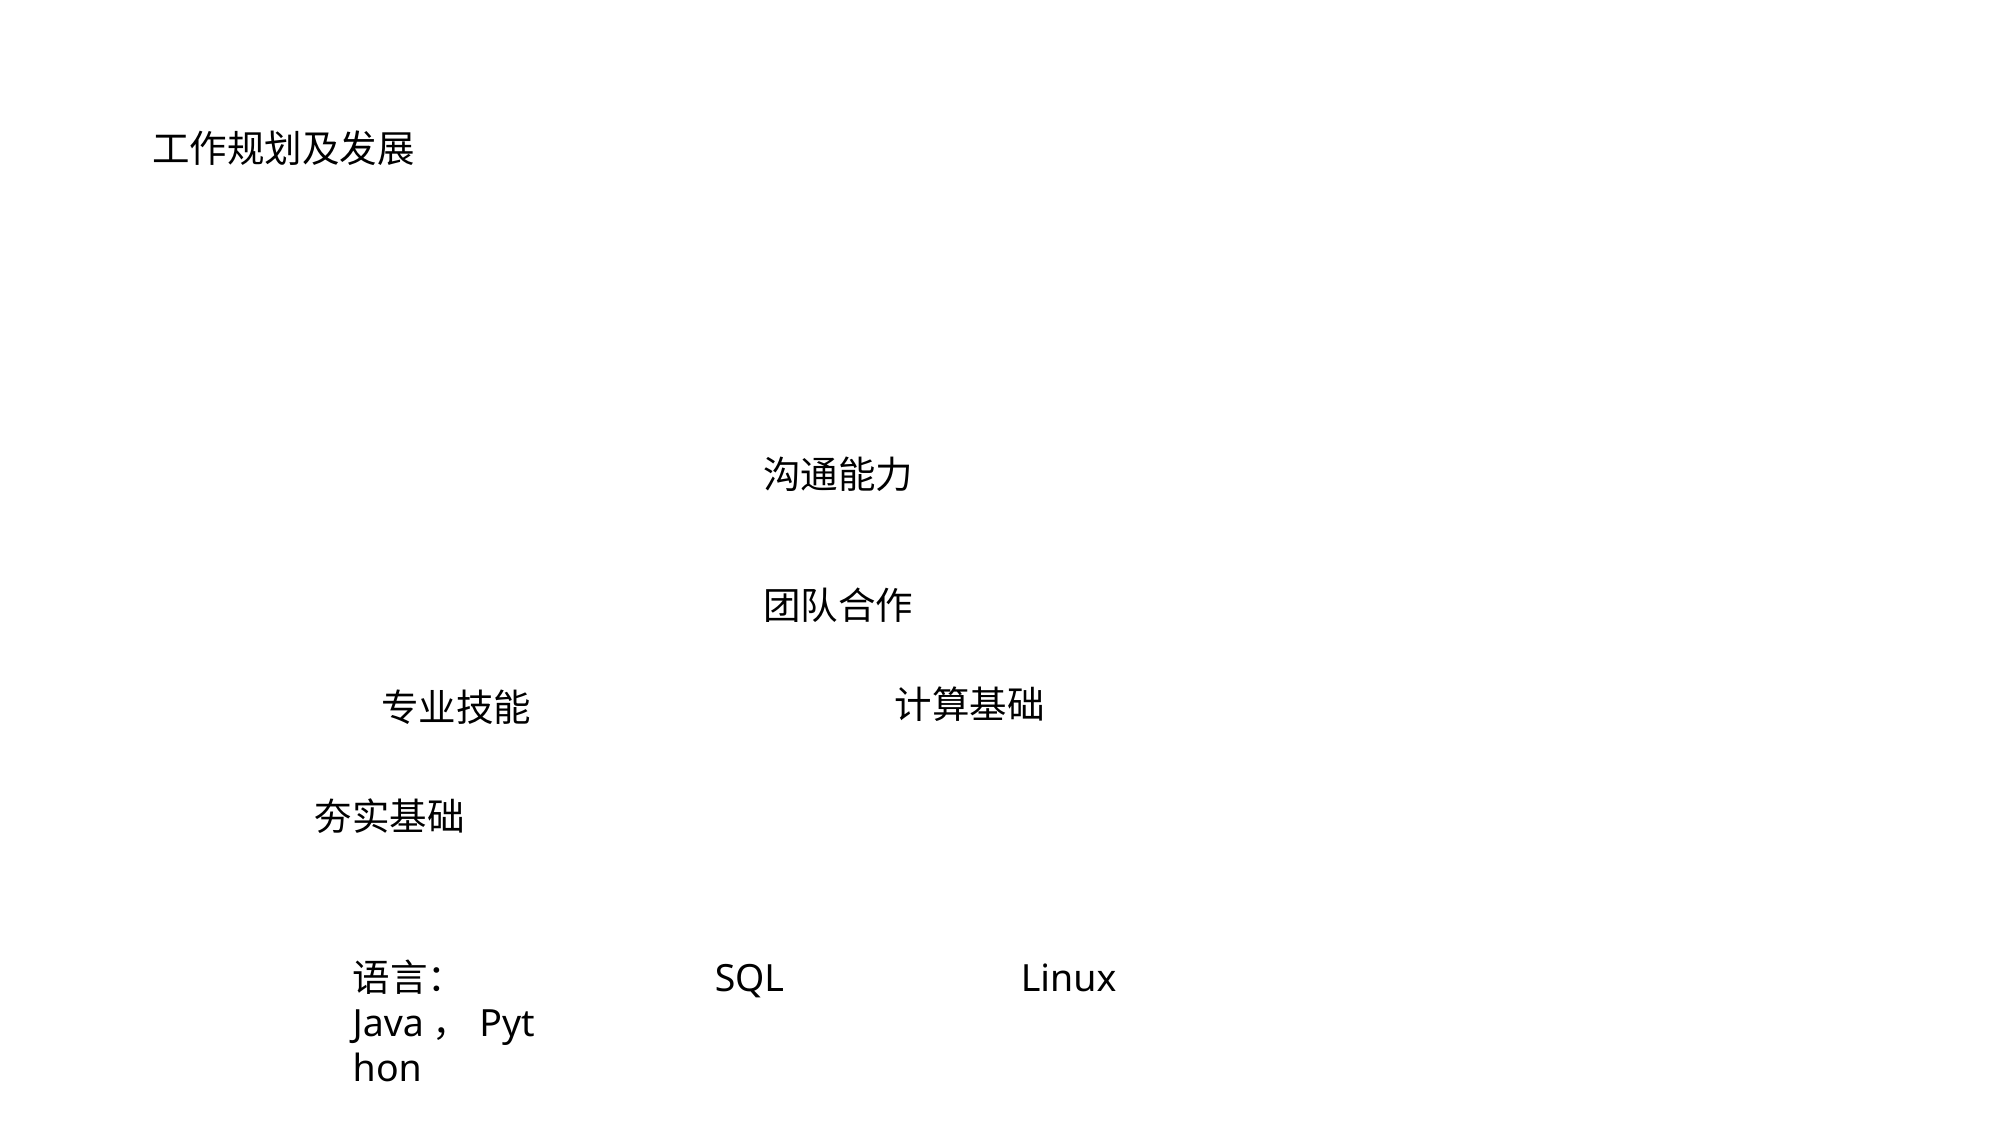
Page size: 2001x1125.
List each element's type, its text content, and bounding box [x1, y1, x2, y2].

text_box 工作规划及发展 [137, 117, 754, 178]
text_box 语言：Java，Python [337, 946, 553, 1097]
text_box 夯实基础 [299, 785, 1047, 846]
text_box 团队合作 [748, 574, 1012, 634]
text_box SQL [699, 946, 916, 1007]
text_box Linux [1006, 946, 1222, 1007]
text_box 计算基础 [880, 674, 1062, 734]
text_box 专业技能 [366, 676, 631, 737]
text_box 沟通能力 [748, 443, 1012, 504]
